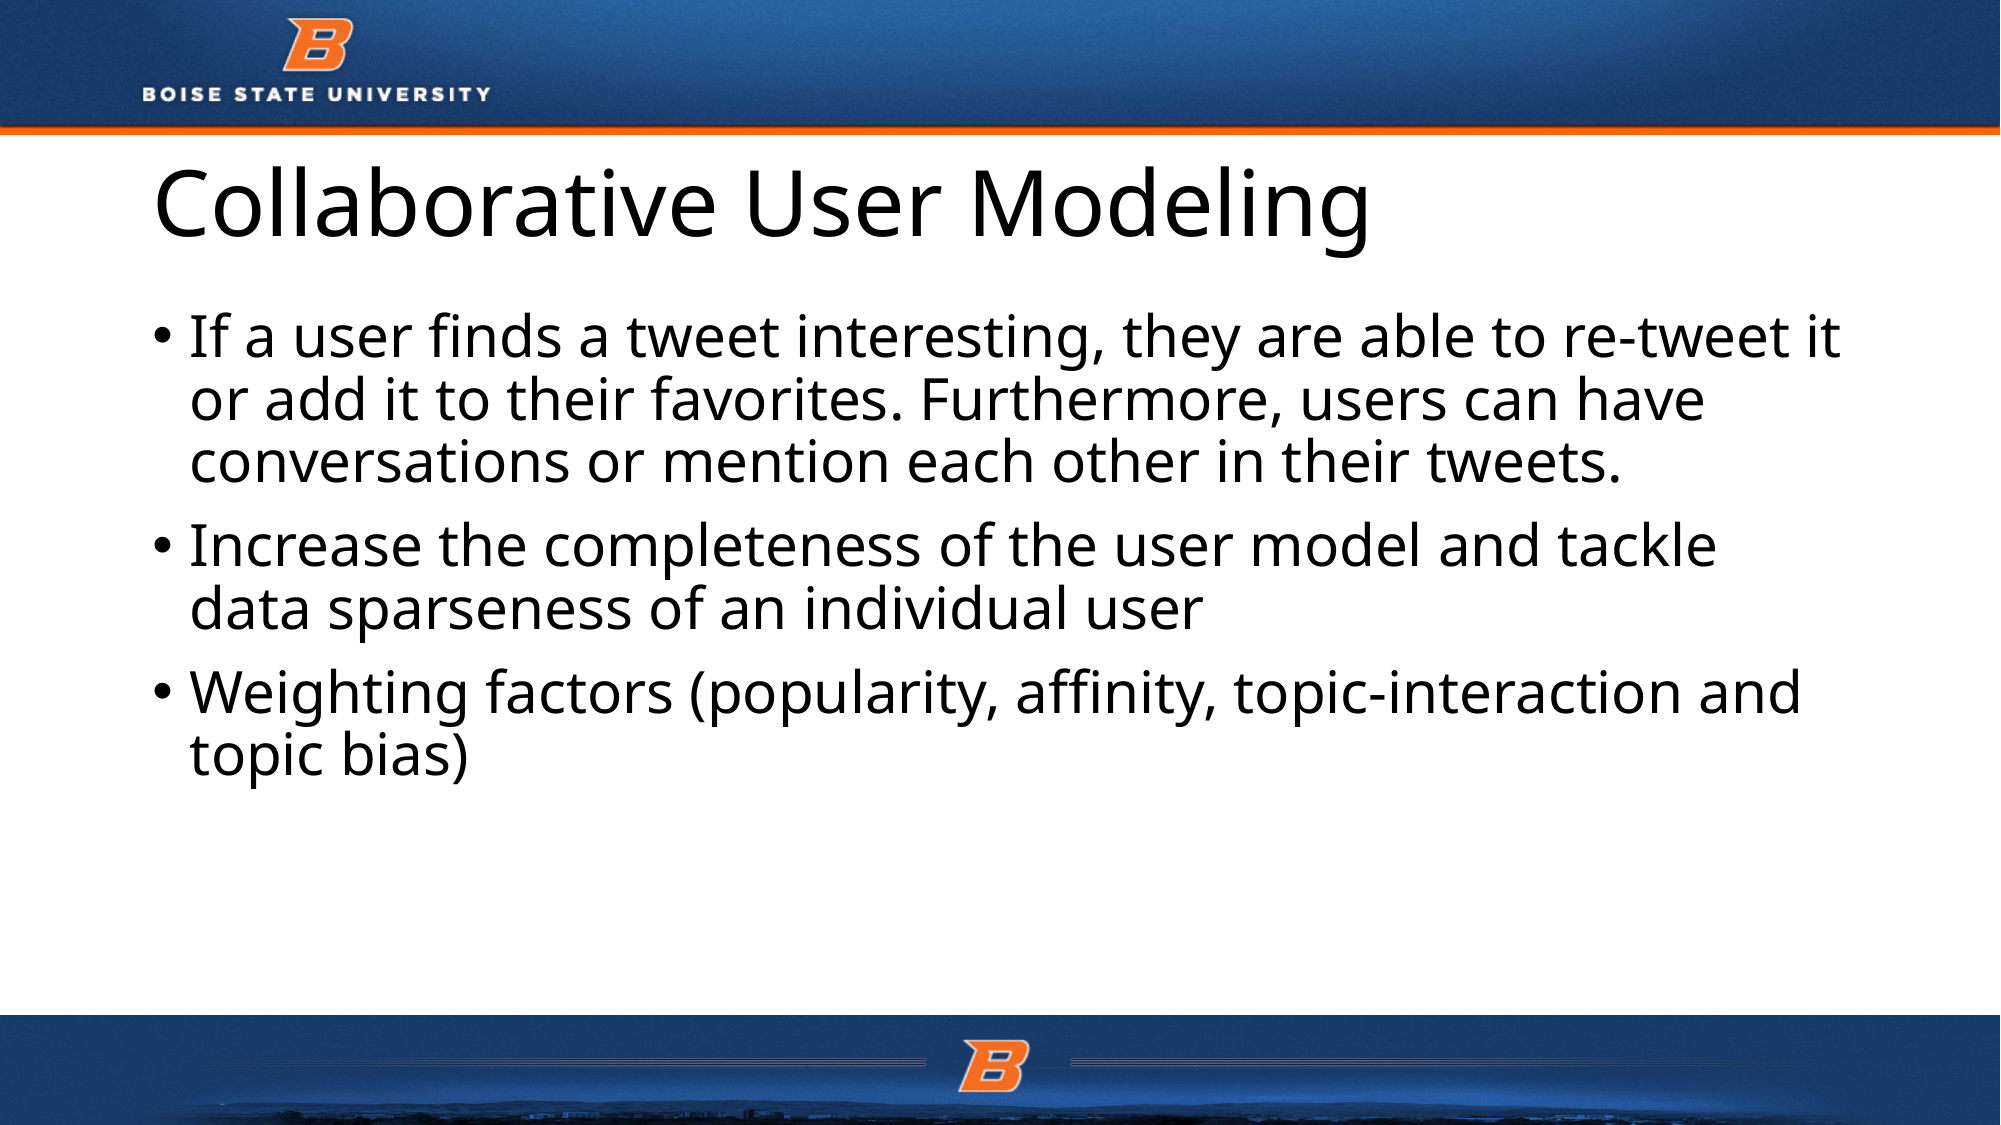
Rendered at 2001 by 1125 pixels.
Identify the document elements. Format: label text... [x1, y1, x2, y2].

title Collaborative User Modeling [137, 136, 1863, 278]
picture [0, 0, 2000, 135]
list If a user finds a tweet interesting, they are able to re-tweet it or add it to their favorites. Furthermore, users can have conversations or mention each other in their tweets. Increase the completeness of the user model and tackle data sparseness of an individual user Weighting factors (popularity, aﬃnity, topic-interaction and topic bias) [137, 299, 1863, 1014]
picture [0, 1015, 2000, 1125]
